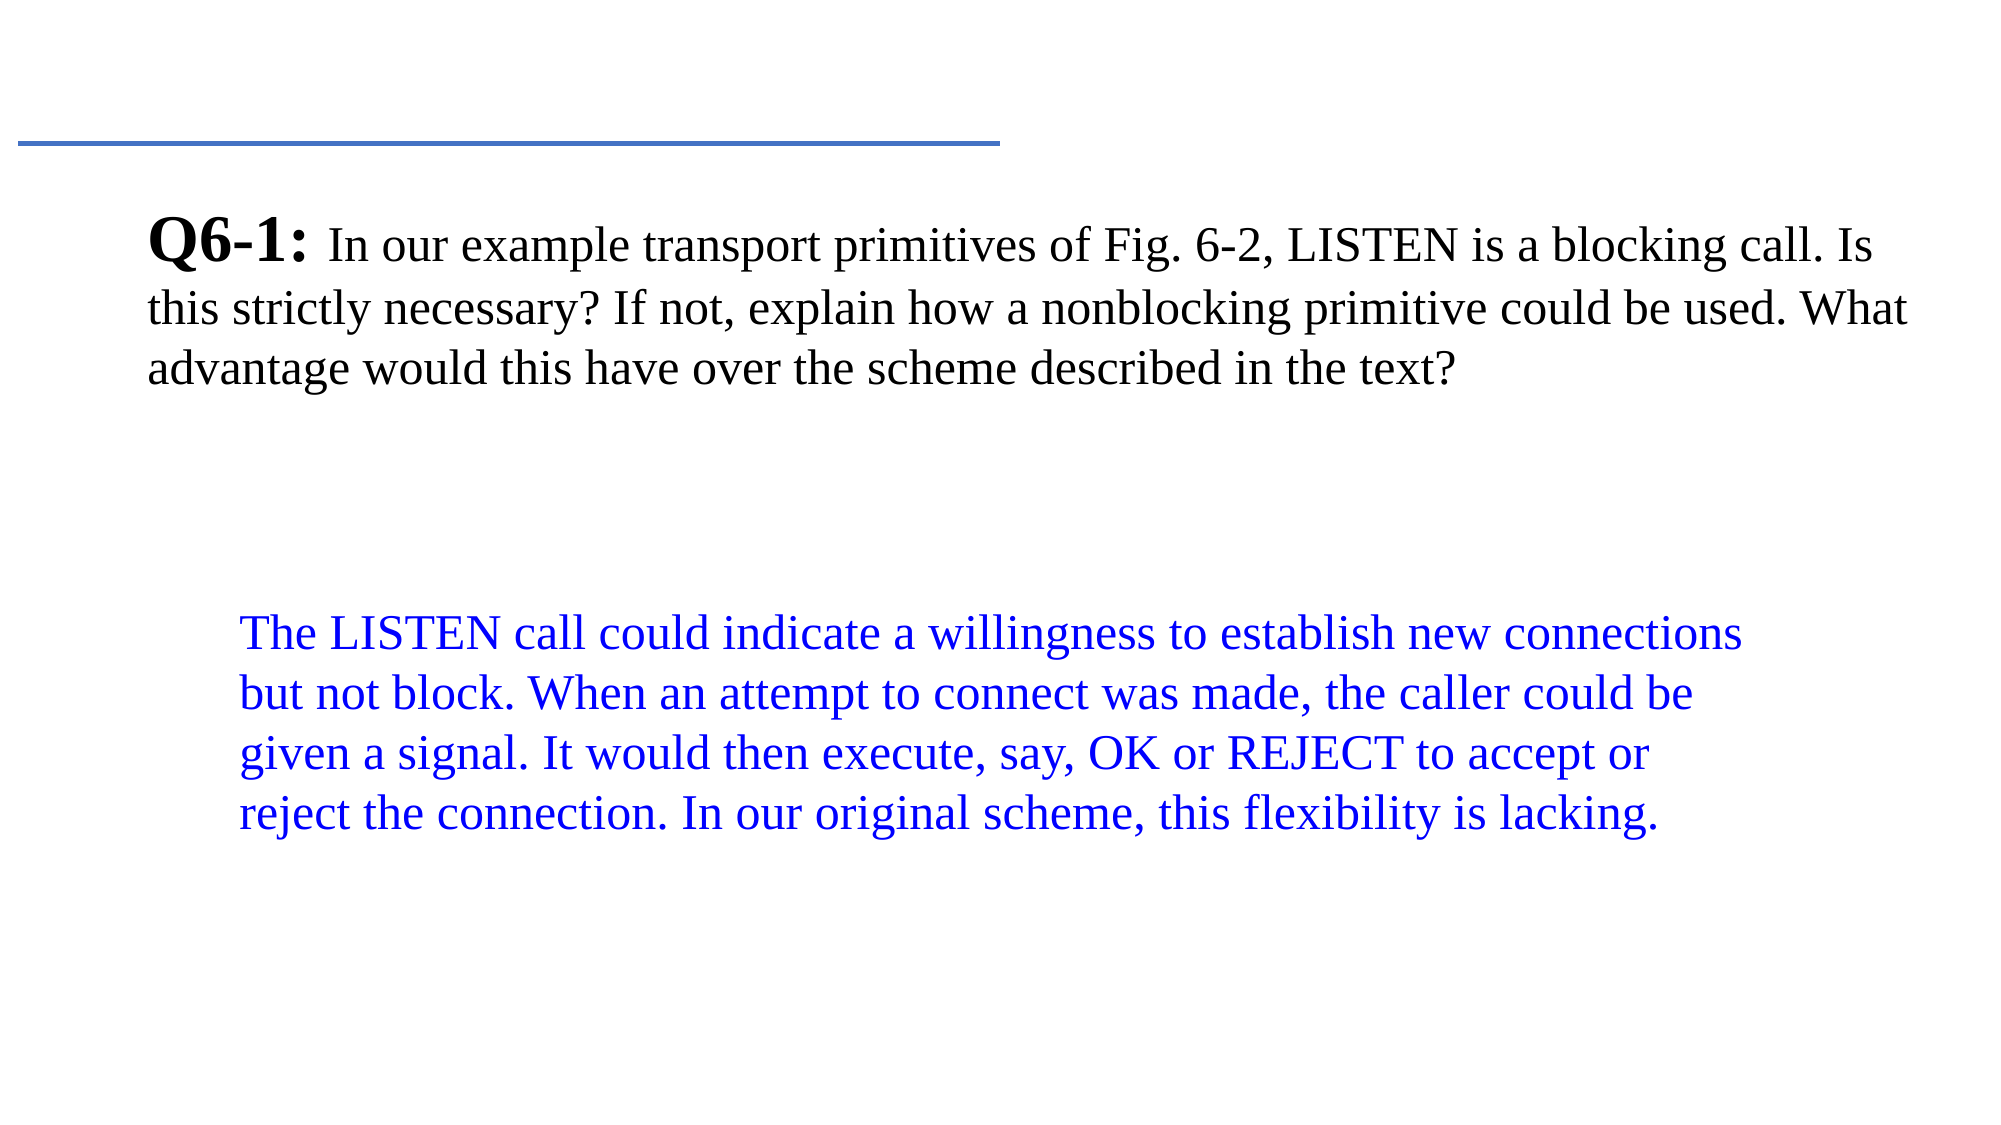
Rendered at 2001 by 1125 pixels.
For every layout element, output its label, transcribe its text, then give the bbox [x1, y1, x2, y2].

text_box The LISTEN call could indicate a willingness to establish new connections but not block. When an attempt to connect was made, the caller could be given a signal. It would then execute, say, OK or REJECT to accept or reject the connection. In our original scheme, this flexibility is lacking. [224, 591, 1776, 847]
text_box Q6-1: In our example transport primitives of Fig. 6-2, LISTEN is a blocking call. Is this strictly necessary? If not, explain how a nonblocking primitive could be used. What advantage would this have over the scheme described in the text? [132, 187, 1961, 403]
